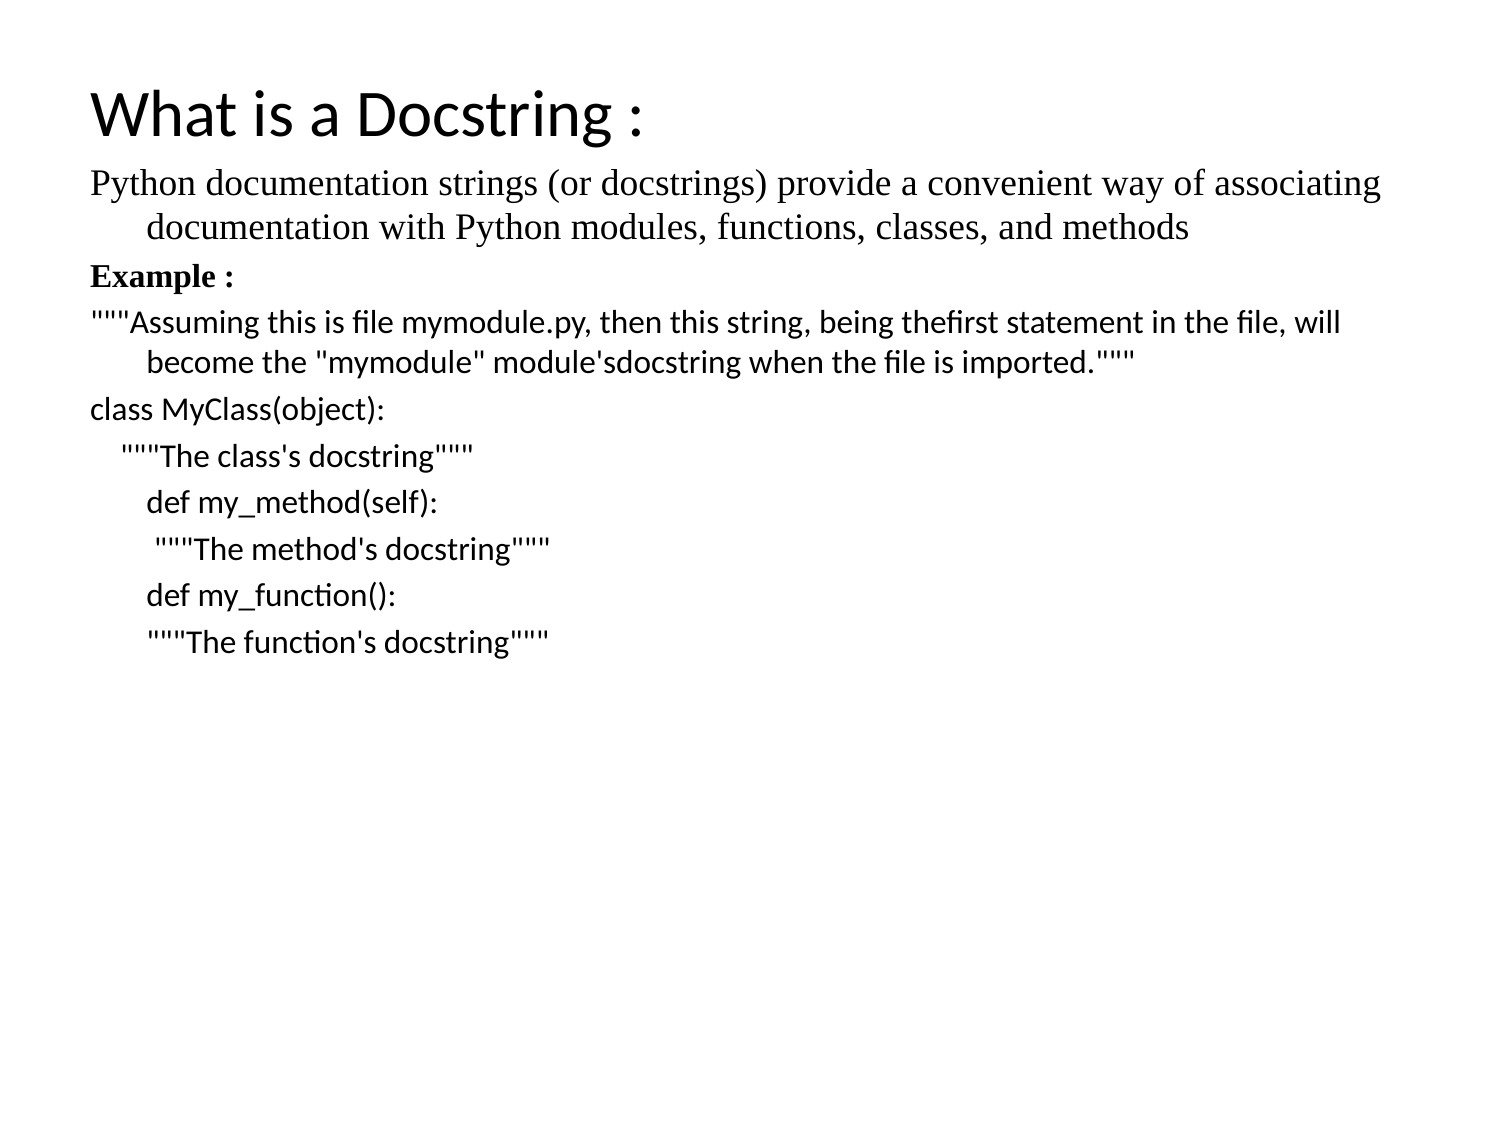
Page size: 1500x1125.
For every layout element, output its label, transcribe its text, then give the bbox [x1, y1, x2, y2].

list What is a Docstring : Python documentation strings (or docstrings) provide a convenient way of associating documentation with Python modules, functions, classes, and methods Example : """Assuming this is file mymodule.py, then this string, being thefirst statement in the file, will become the "mymodule" module'sdocstring when the file is imported.""" class MyClass(object): """The class's docstring""" def my_method(self): """The method's docstring""" def my_function(): """The function's docstring""" [75, 62, 1425, 1005]
